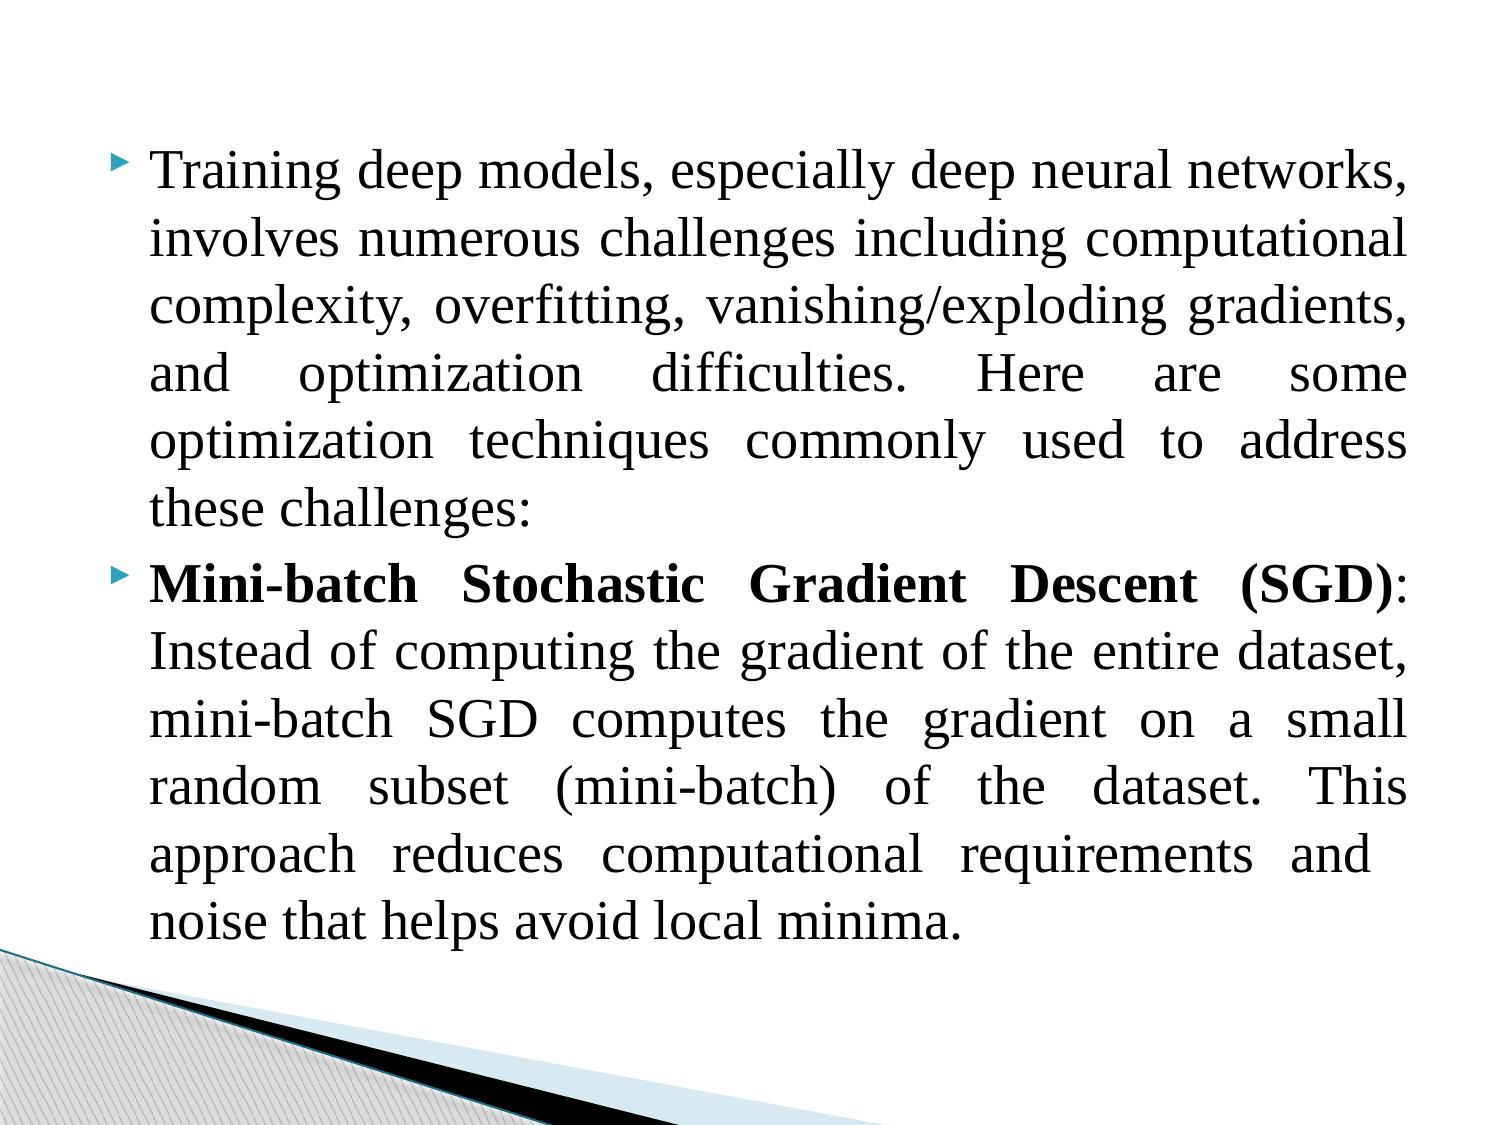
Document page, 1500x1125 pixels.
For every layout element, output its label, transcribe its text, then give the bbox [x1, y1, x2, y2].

list Training deep models, especially deep neural networks, involves numerous challenges including computational complexity, overfitting, vanishing/exploding gradients, and optimization difficulties. Here are some optimization techniques commonly used to address these challenges: Mini-batch Stochastic Gradient Descent (SGD): Instead of computing the gradient of the entire dataset, mini-batch SGD computes the gradient on a small random subset (mini-batch) of the dataset. This approach reduces computational requirements and noise that helps avoid local minima. [75, 125, 1425, 1000]
